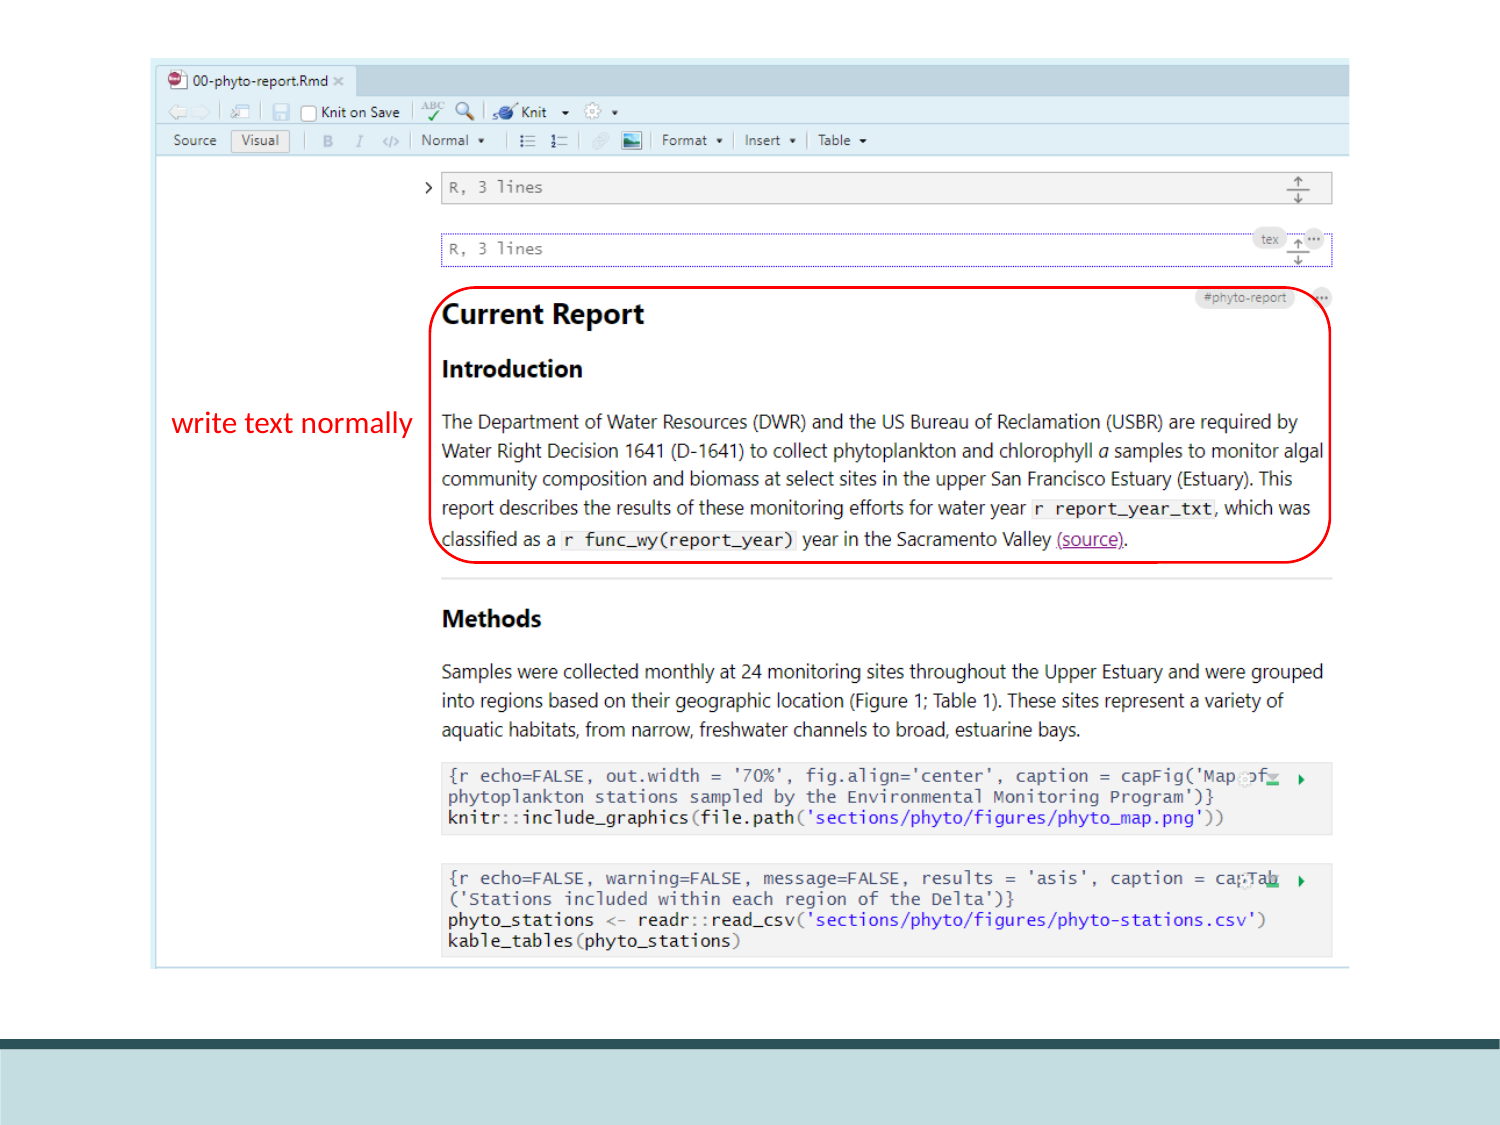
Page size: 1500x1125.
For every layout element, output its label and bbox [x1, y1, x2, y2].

picture [149, 58, 1350, 970]
